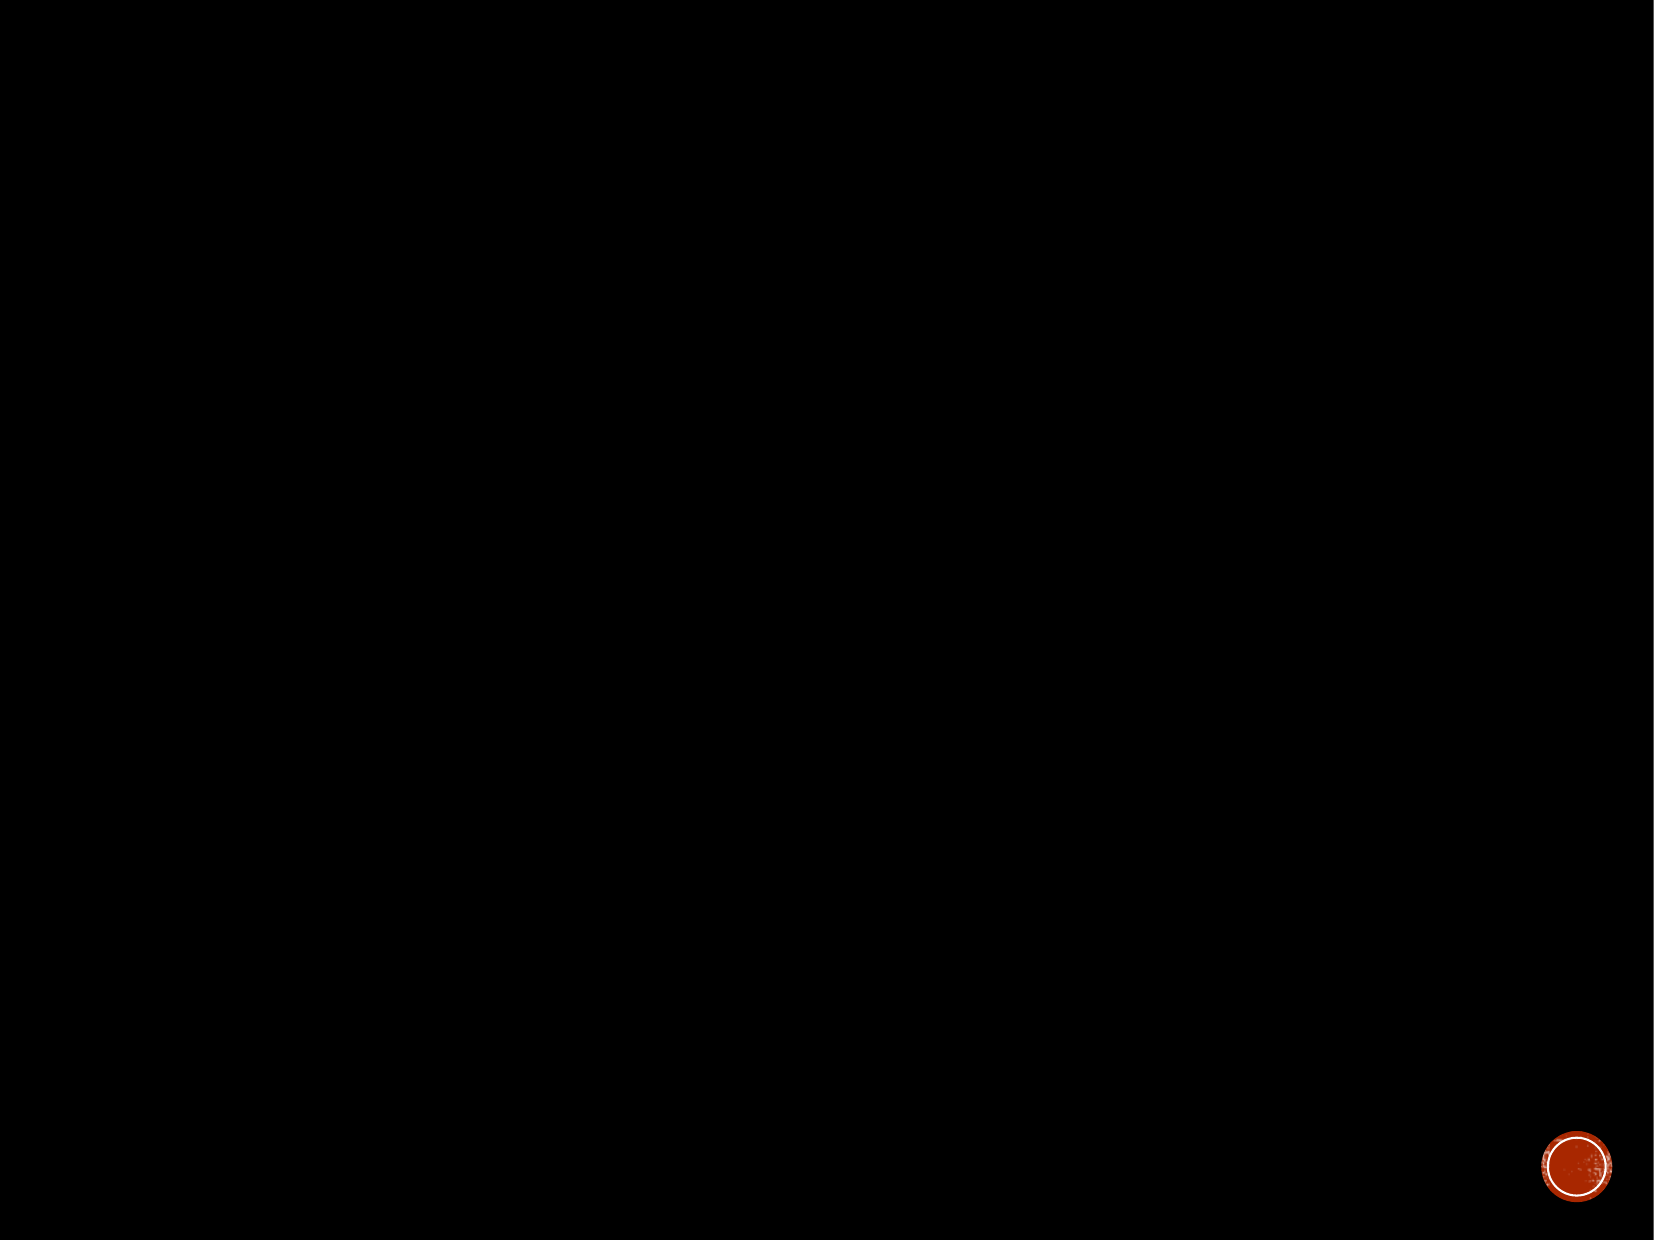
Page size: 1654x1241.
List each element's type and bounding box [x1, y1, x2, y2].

picture [1541, 1131, 1613, 1203]
